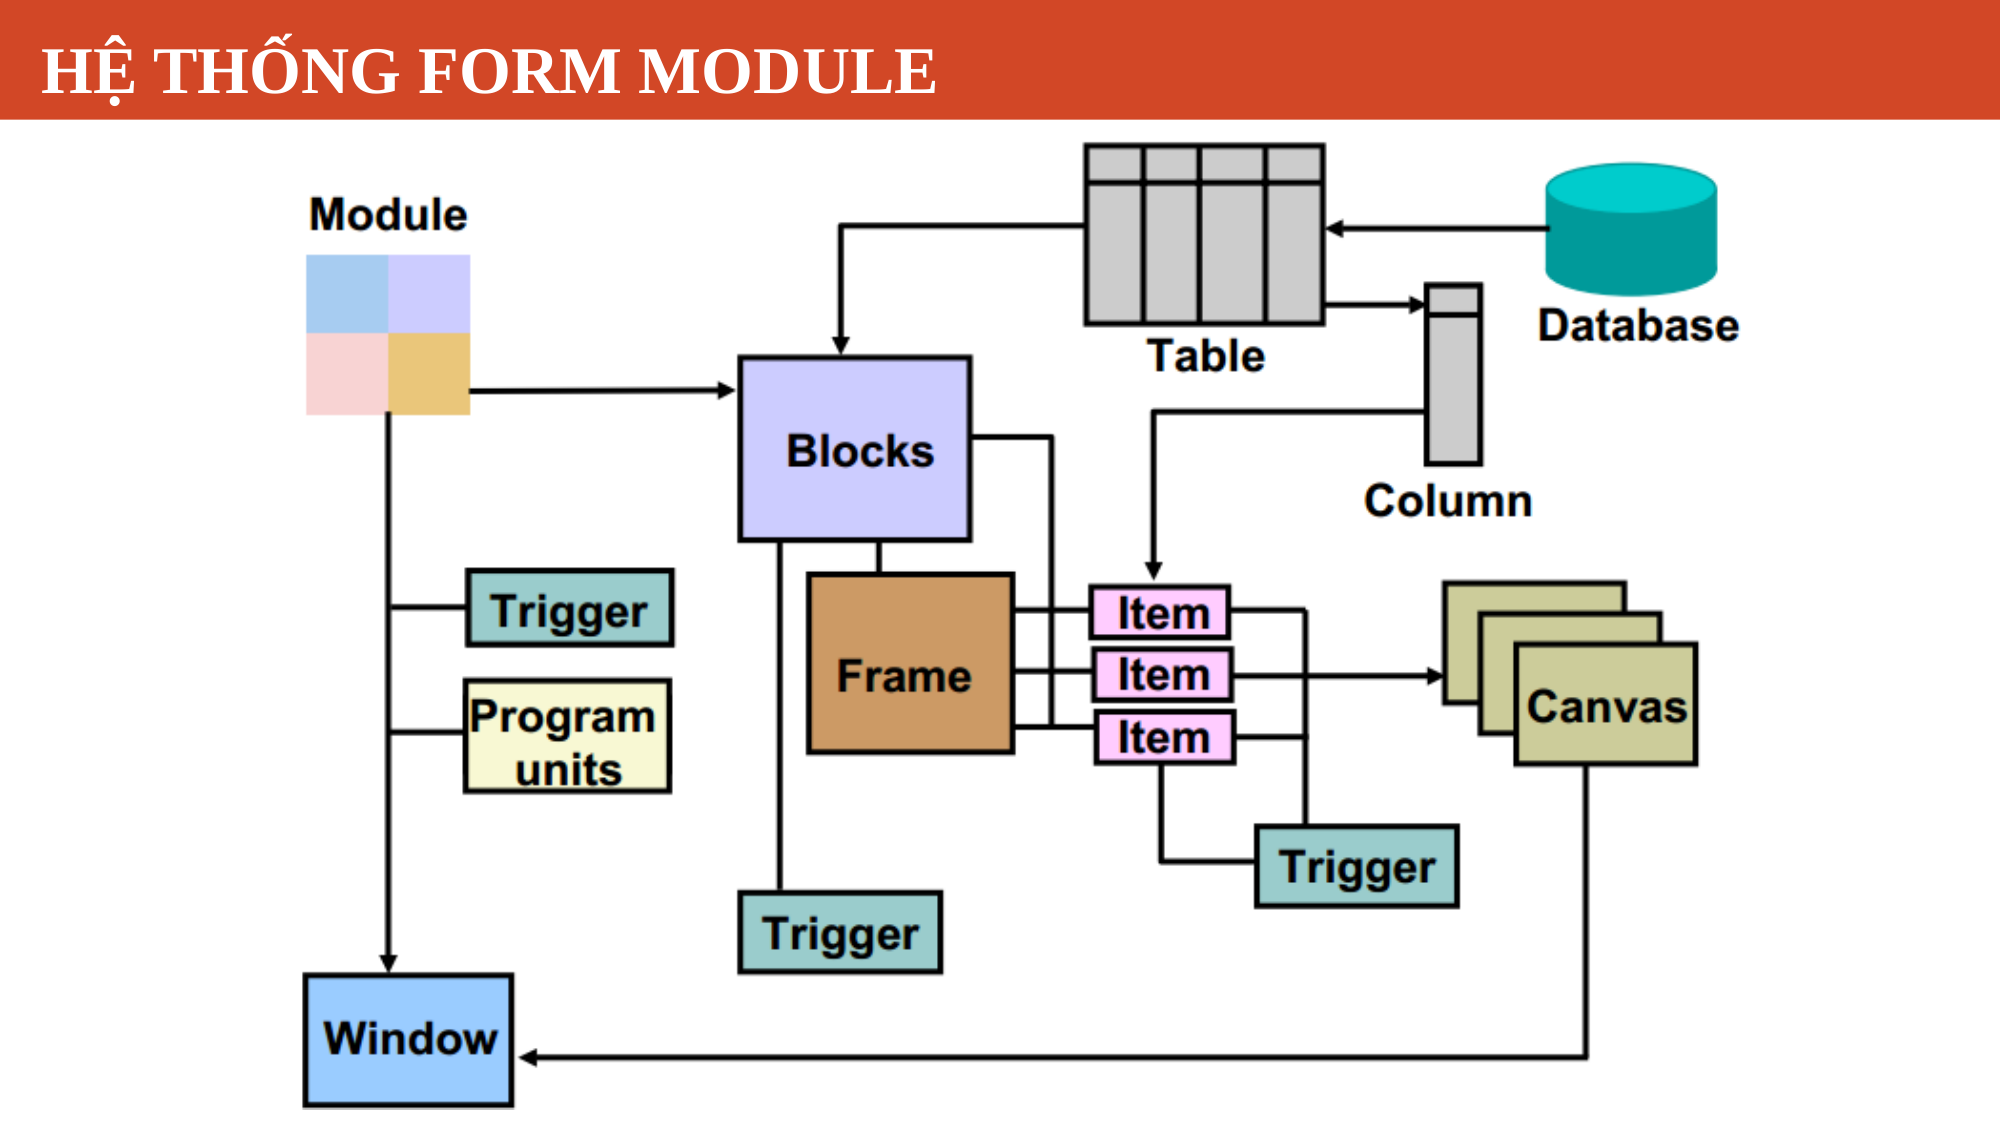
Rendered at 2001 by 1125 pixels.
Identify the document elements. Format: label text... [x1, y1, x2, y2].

text_box HỆ THỐNG FORM MODULE [26, 19, 1514, 115]
picture [280, 137, 1838, 1110]
